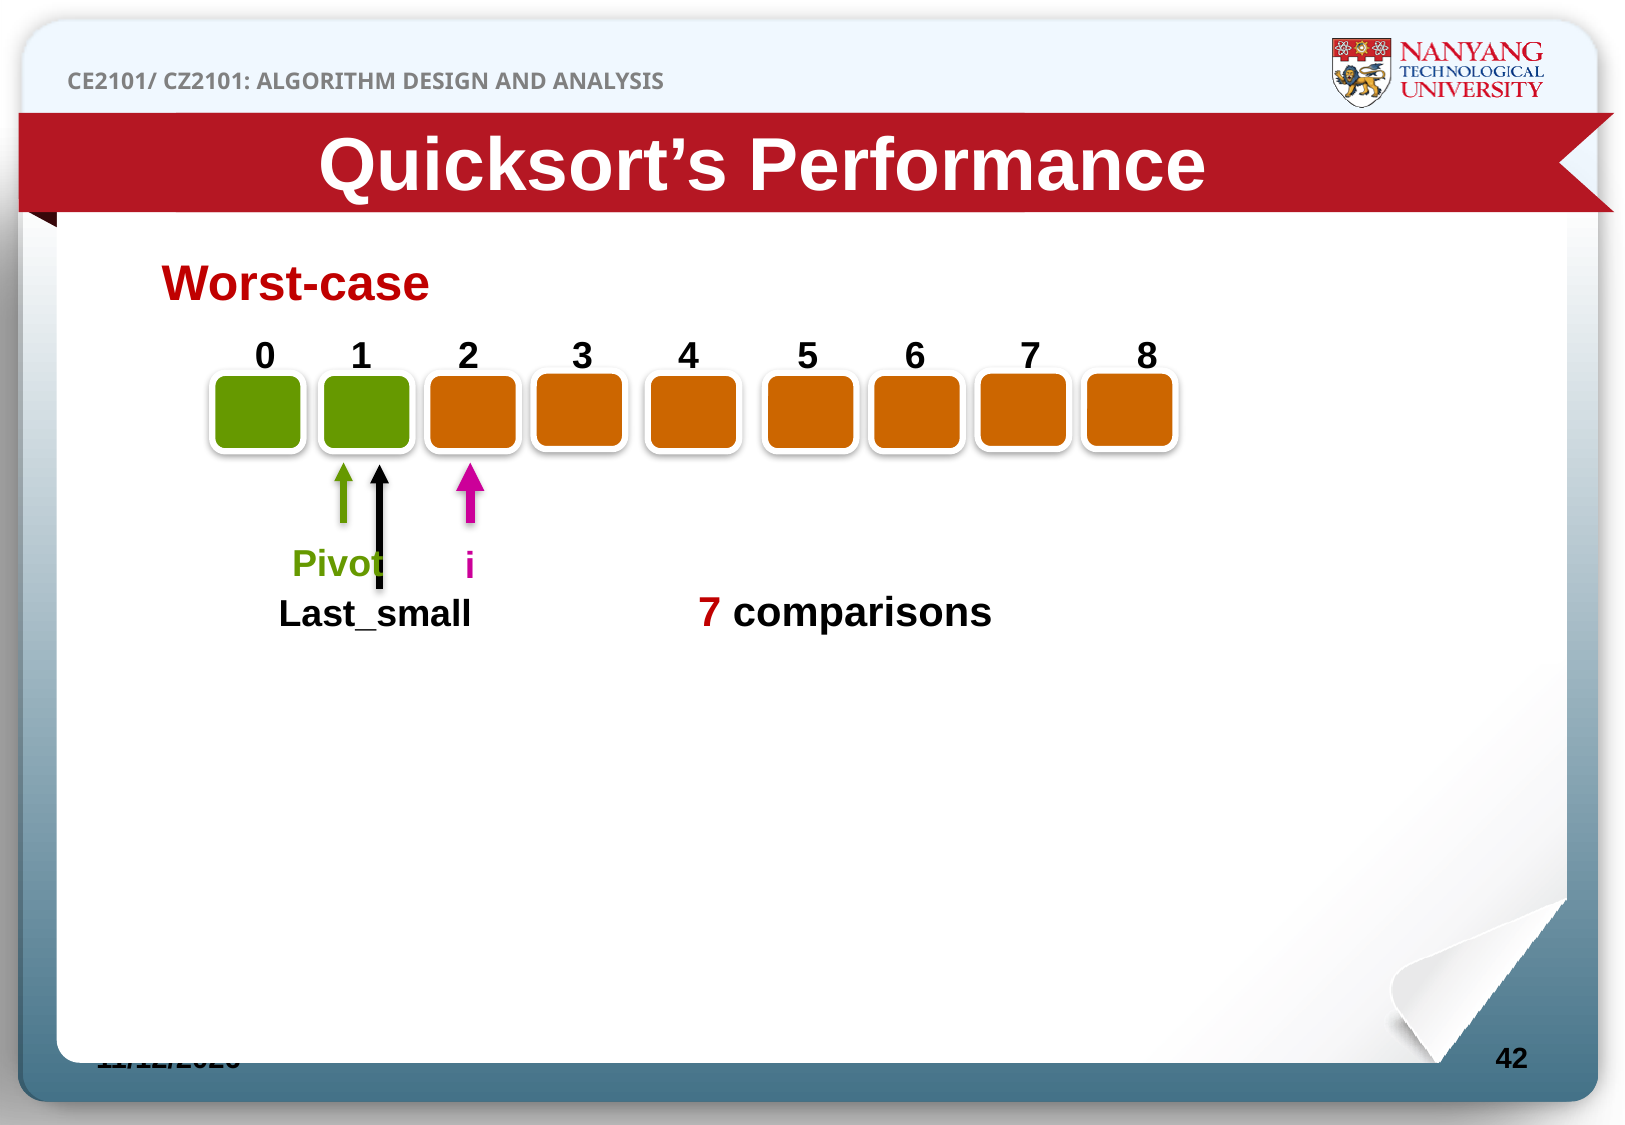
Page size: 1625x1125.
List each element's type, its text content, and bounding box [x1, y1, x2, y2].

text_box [449, 462, 492, 590]
picture [0, 0, 1625, 1125]
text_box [276, 462, 400, 588]
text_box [211, 312, 1189, 638]
list Quicksort’s Performance [60, 119, 1467, 201]
text_box Worst-case [146, 231, 446, 319]
